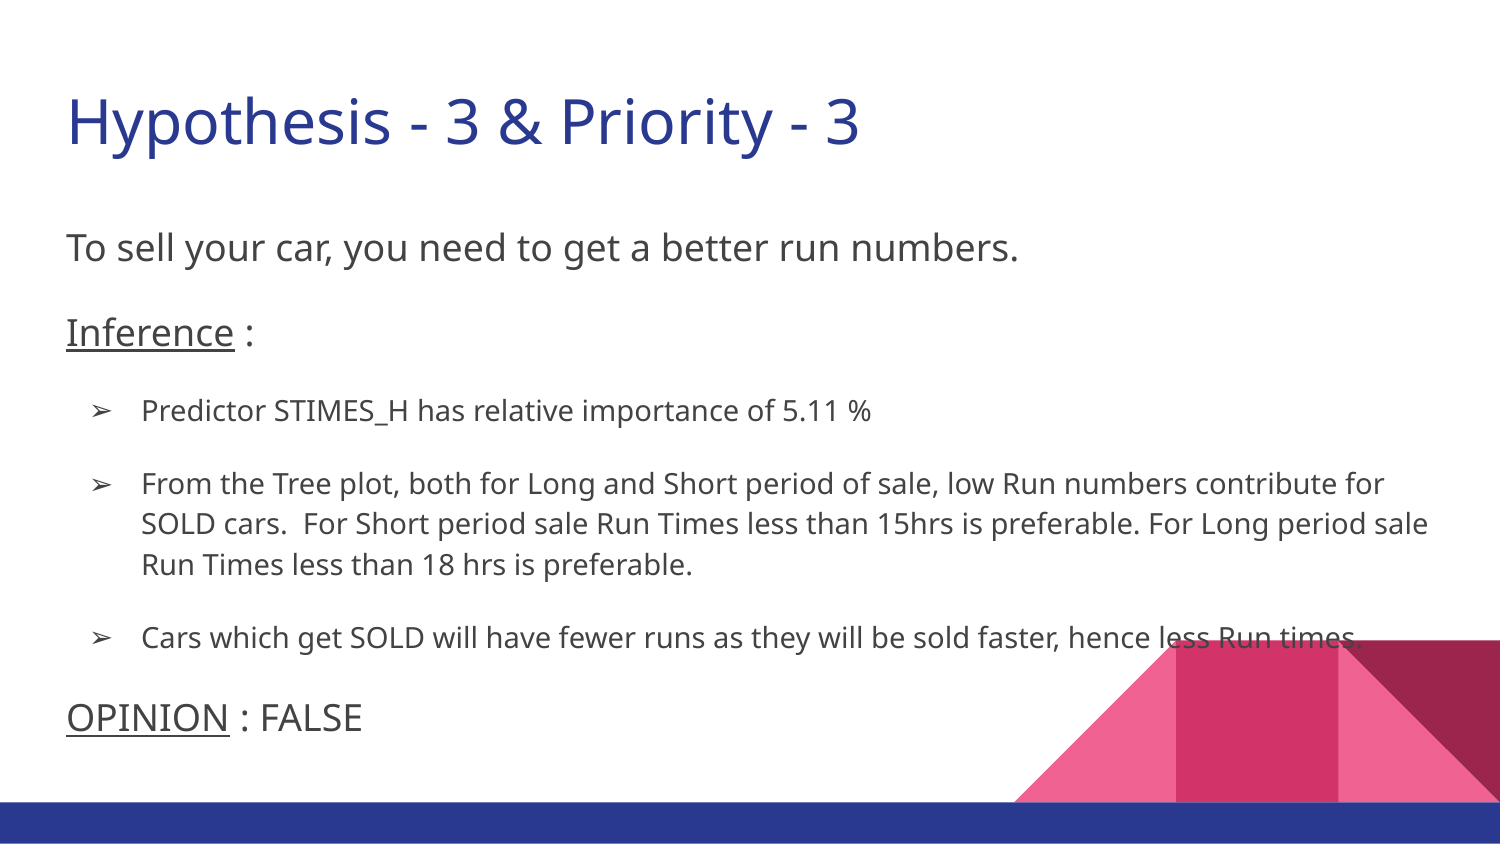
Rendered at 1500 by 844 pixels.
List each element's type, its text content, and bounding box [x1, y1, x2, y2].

list To sell your car, you need to get a better run numbers. Inference : Predictor STIMES_H has relative importance of 5.11 % From the Tree plot, both for Long and Short period of sale, low Run numbers contribute for SOLD cars. For Short period sale Run Times less than 15hrs is preferable. For Long period sale Run Times less than 18 hrs is preferable. Cars which get SOLD will have fewer runs as they will be sold faster, hence less Run times. OPINION : FALSE [51, 201, 1449, 750]
title Hypothesis - 3 & Priority - 3 [51, 67, 1449, 167]
